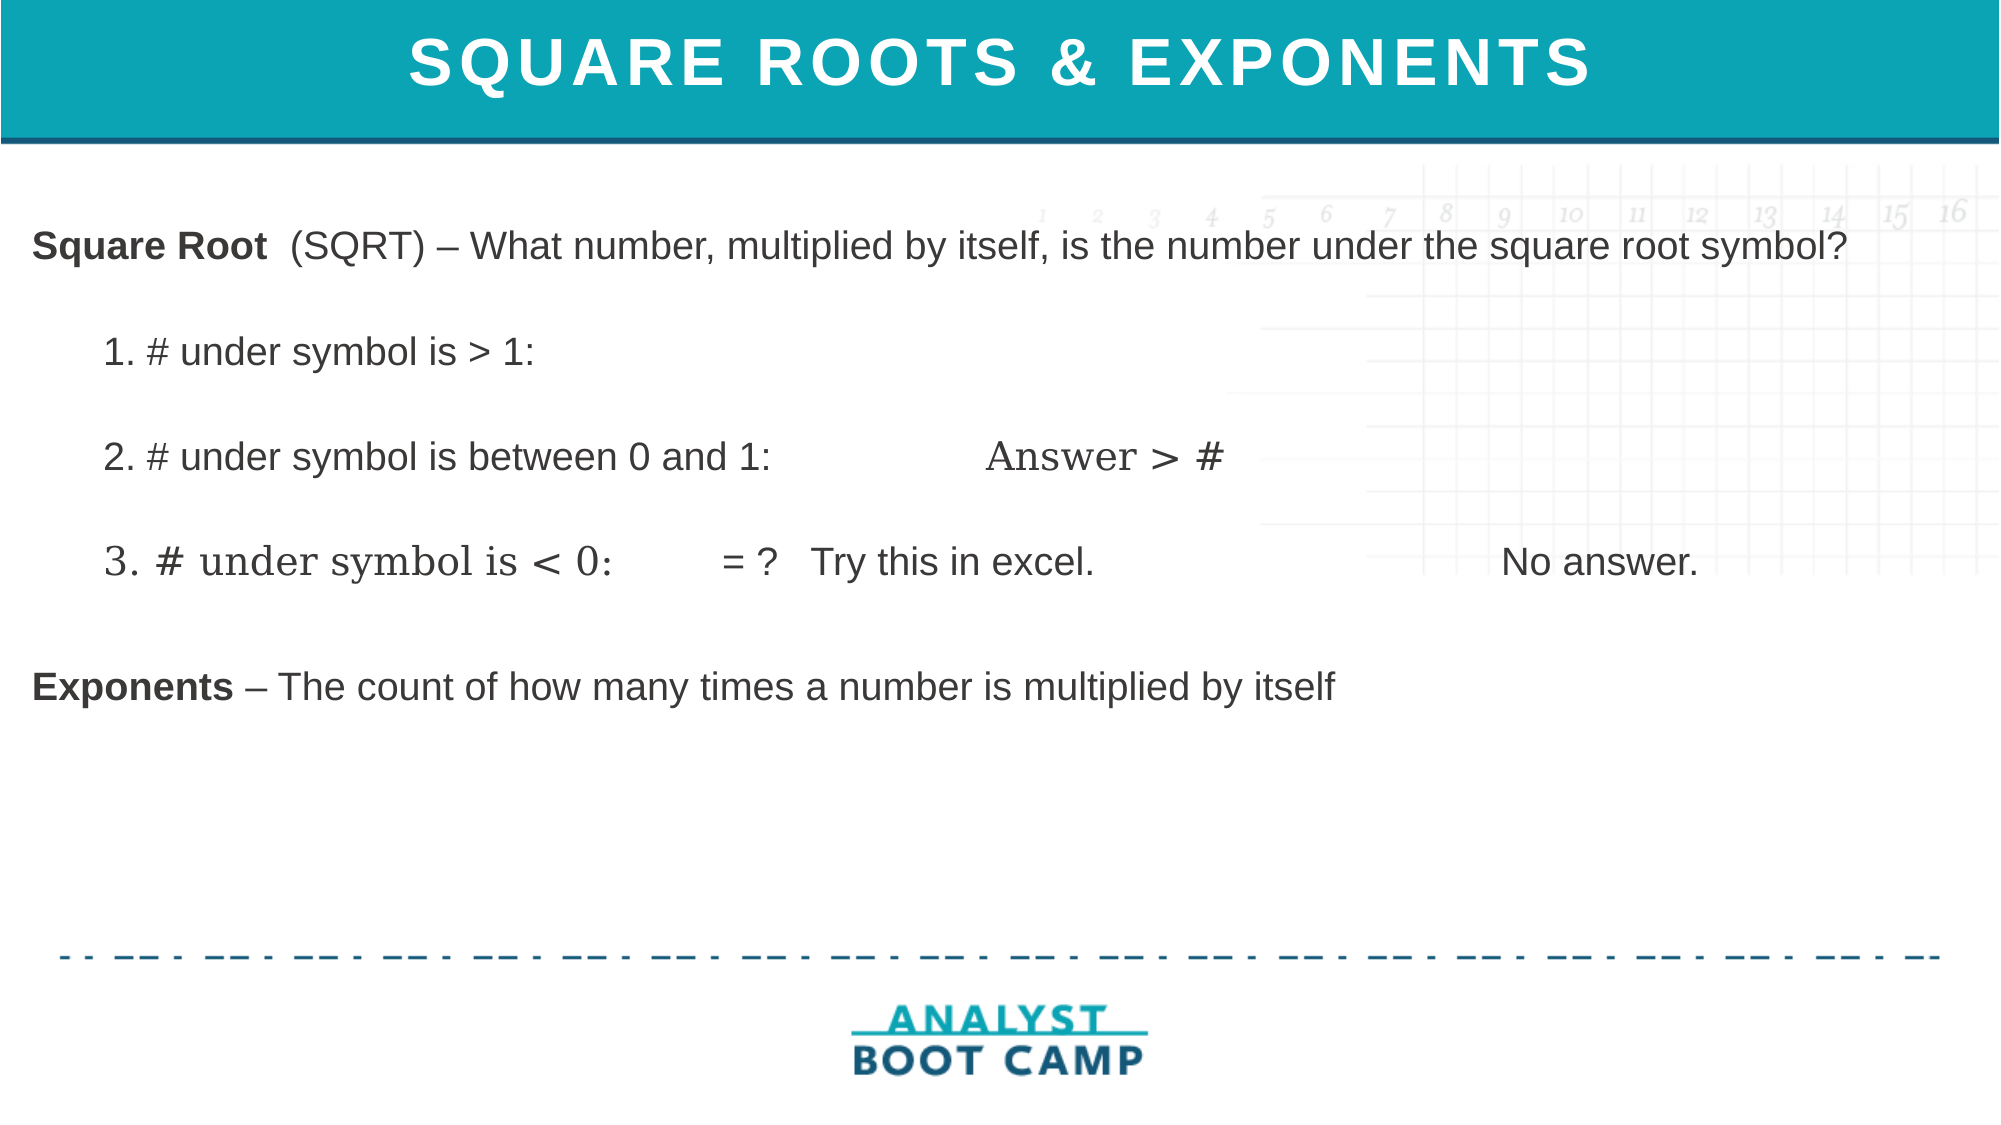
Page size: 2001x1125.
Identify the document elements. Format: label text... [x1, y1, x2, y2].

title SQUARE ROOTS & EXPONENTS [137, 0, 1863, 128]
picture [1, 0, 1999, 1125]
